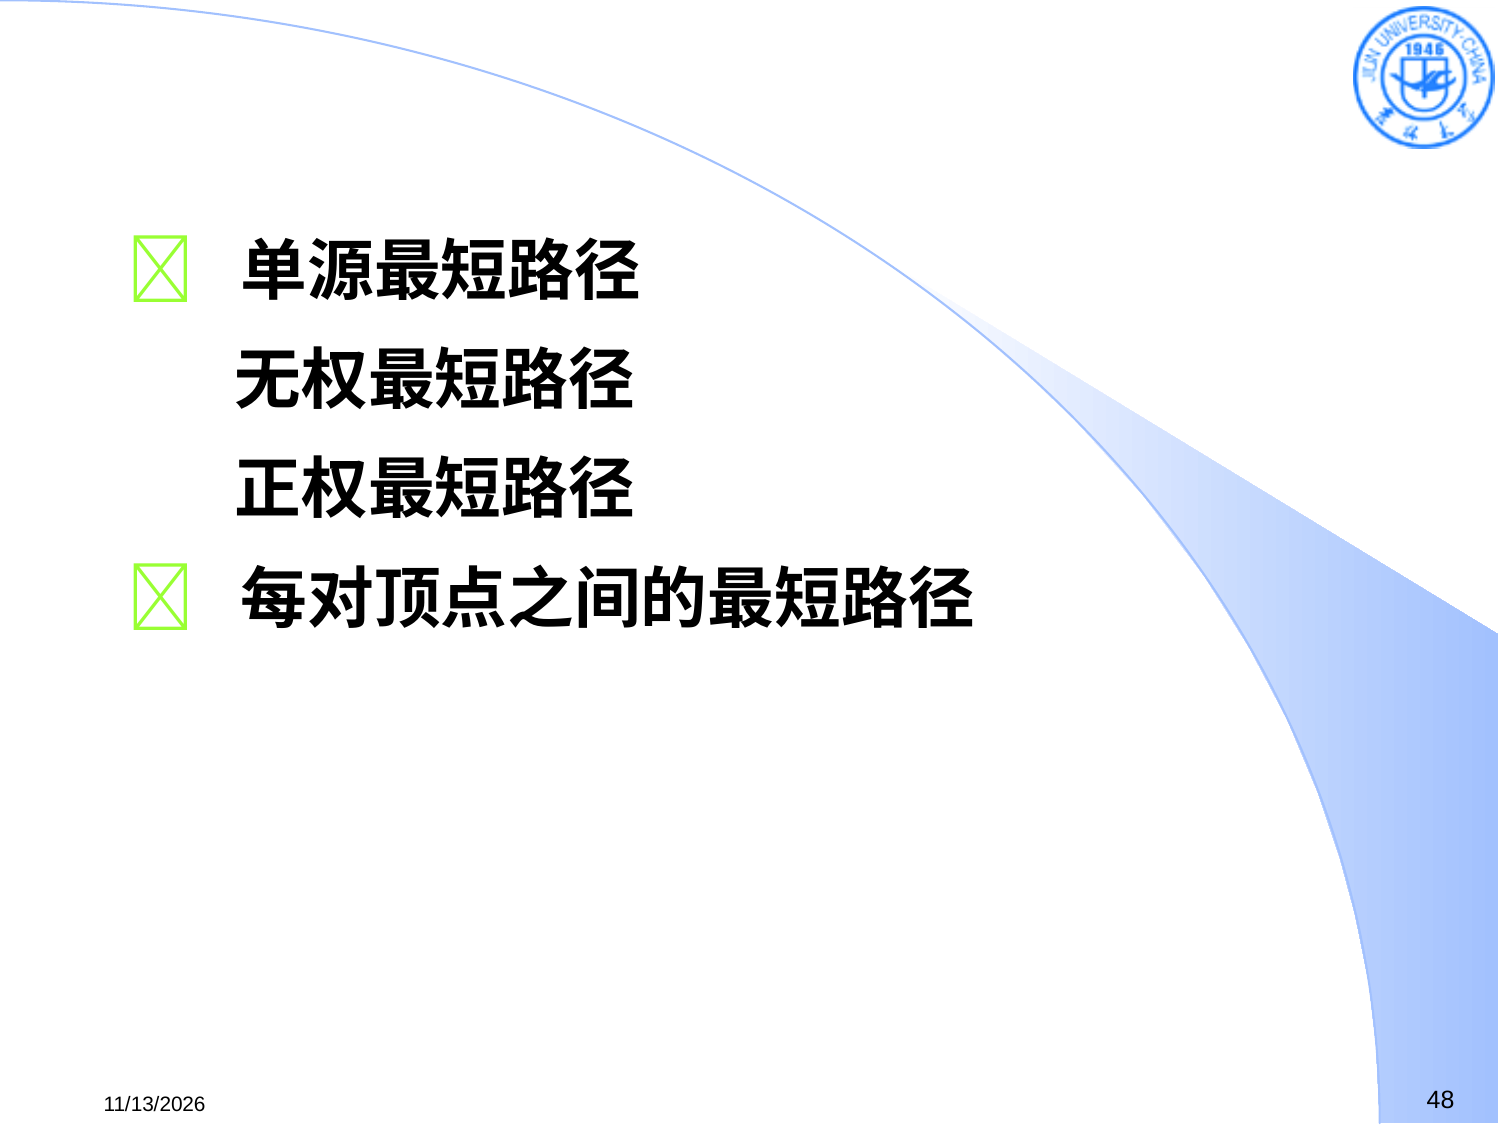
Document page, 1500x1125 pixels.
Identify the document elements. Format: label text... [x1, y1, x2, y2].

list  单源最短路径 无权最短路径 正权最短路径  每对顶点之间的最短路径 [111, 219, 1282, 831]
picture [1353, 6, 1495, 149]
